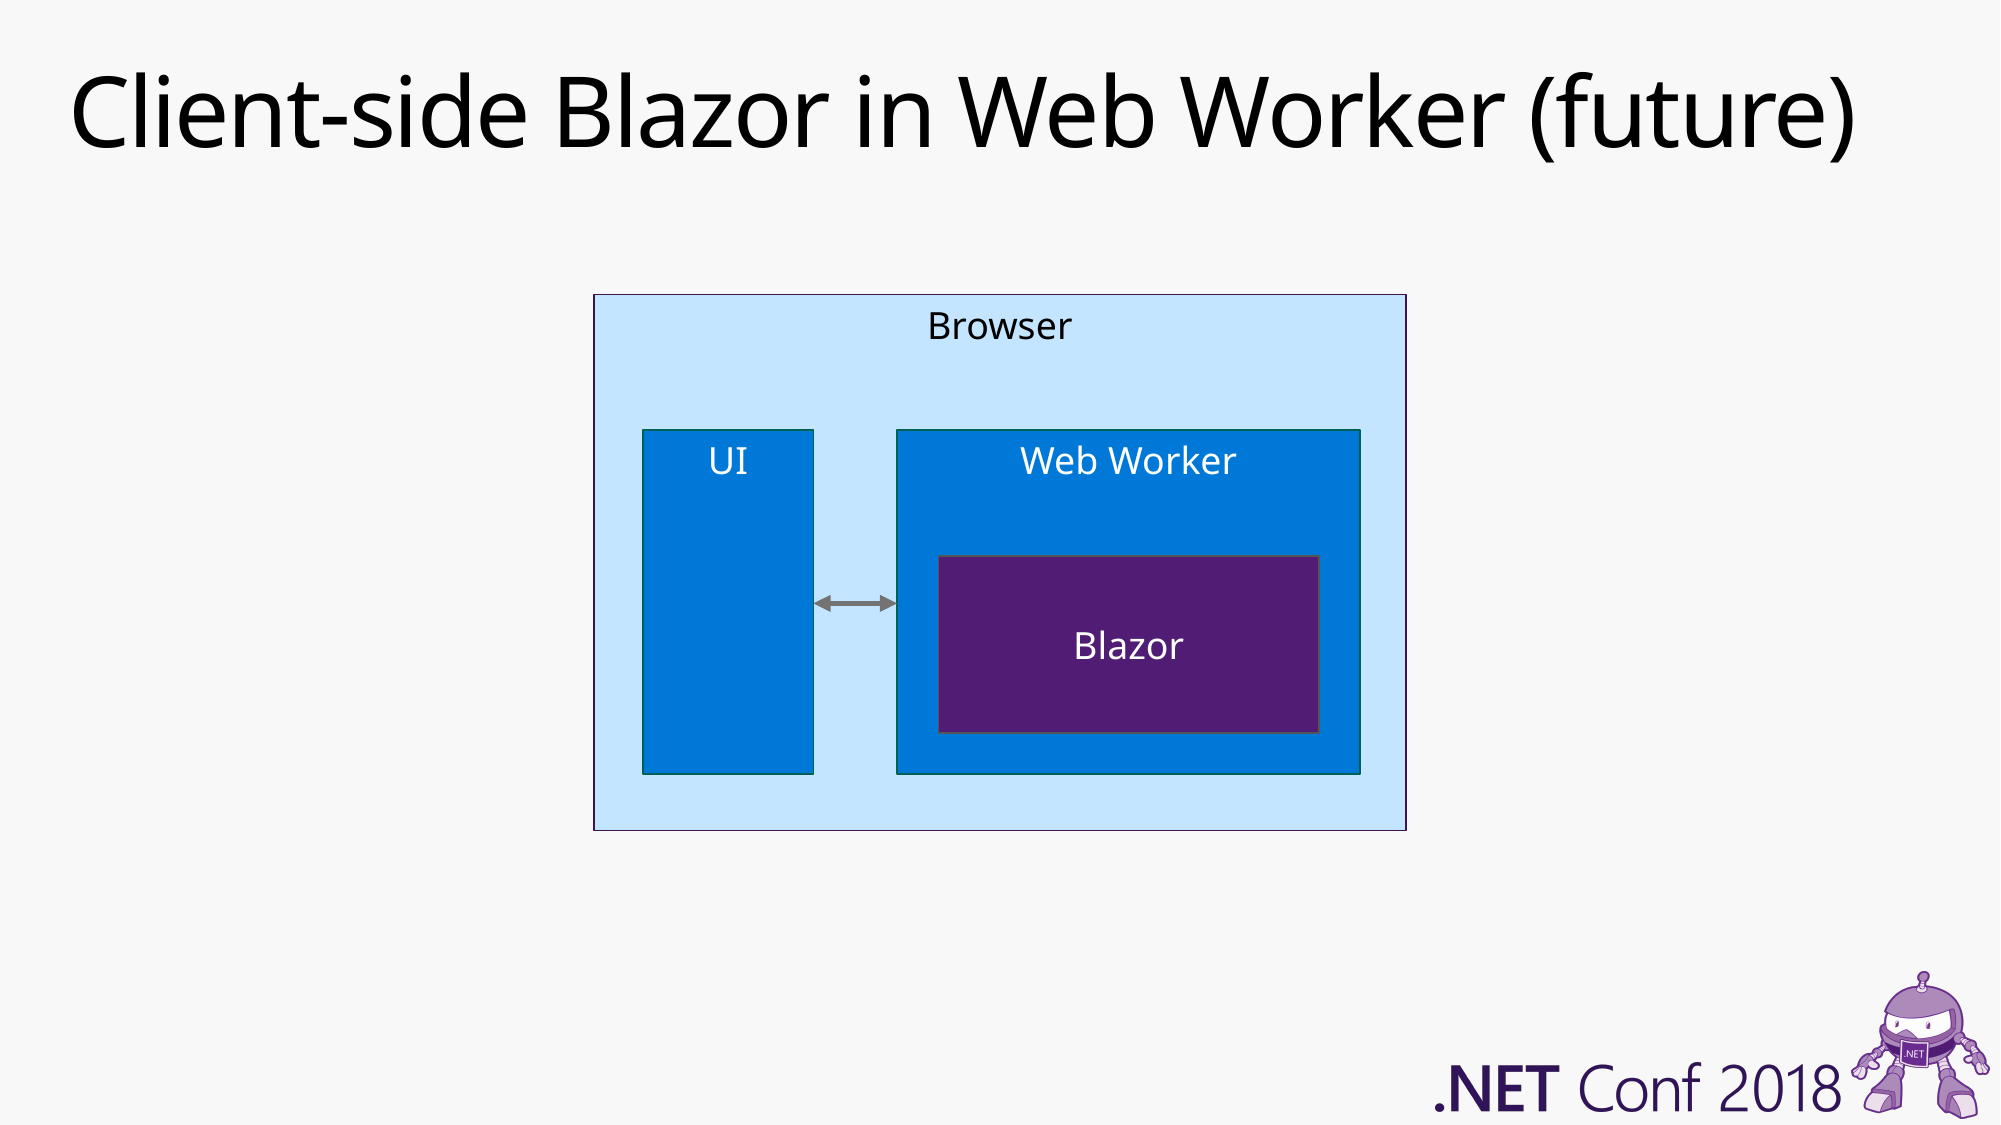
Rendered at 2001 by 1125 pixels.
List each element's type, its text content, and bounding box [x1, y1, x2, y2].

picture [1435, 1062, 1841, 1112]
picture [1851, 971, 1990, 1119]
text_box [593, 294, 1407, 831]
title Client-side Blazor in Web Worker (future) [44, 47, 1957, 196]
